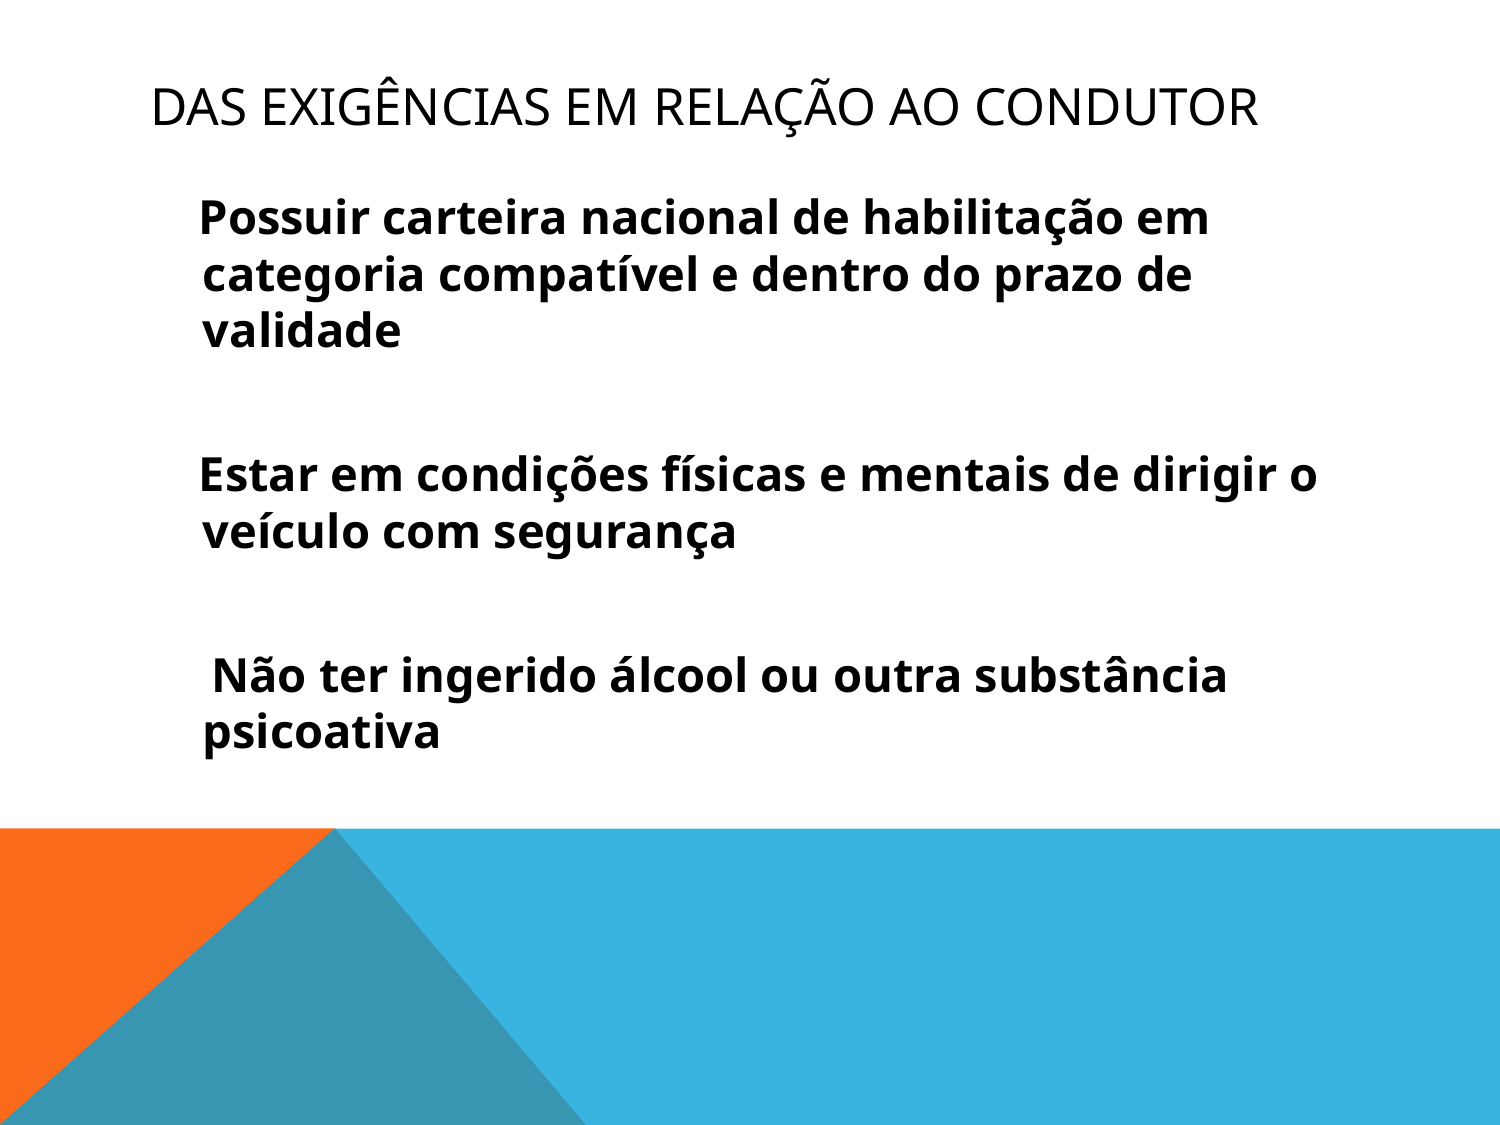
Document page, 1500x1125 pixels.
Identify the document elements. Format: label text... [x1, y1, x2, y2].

title DAS EXIGÊNCIAS EM RELAÇÃO AO CONDUTOR [135, 60, 1369, 150]
list Possuir carteira nacional de habilitação em categoria compatível e dentro do prazo de validade Estar em condições físicas e mentais de dirigir o veículo com segurança Não ter ingerido álcool ou outra substância psicoativa [135, 180, 1369, 768]
